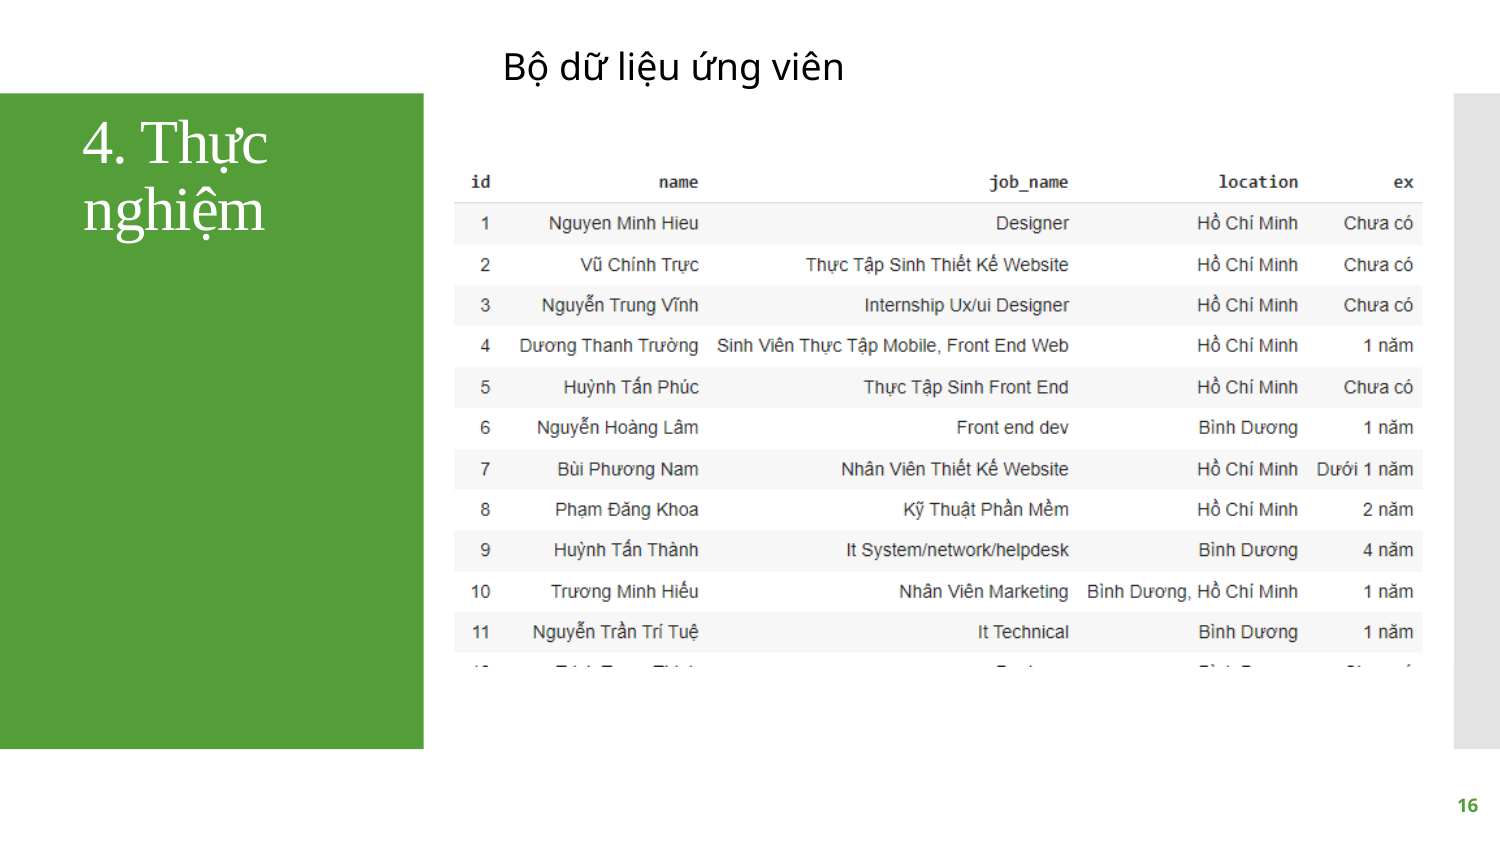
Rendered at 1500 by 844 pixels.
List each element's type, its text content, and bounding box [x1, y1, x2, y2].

slide_number 16 [1403, 779, 1494, 844]
text_box Bộ dữ liệu ứng viên [487, 35, 1327, 96]
picture [453, 158, 1455, 668]
title 4. Thực nghiệm [35, 94, 315, 456]
